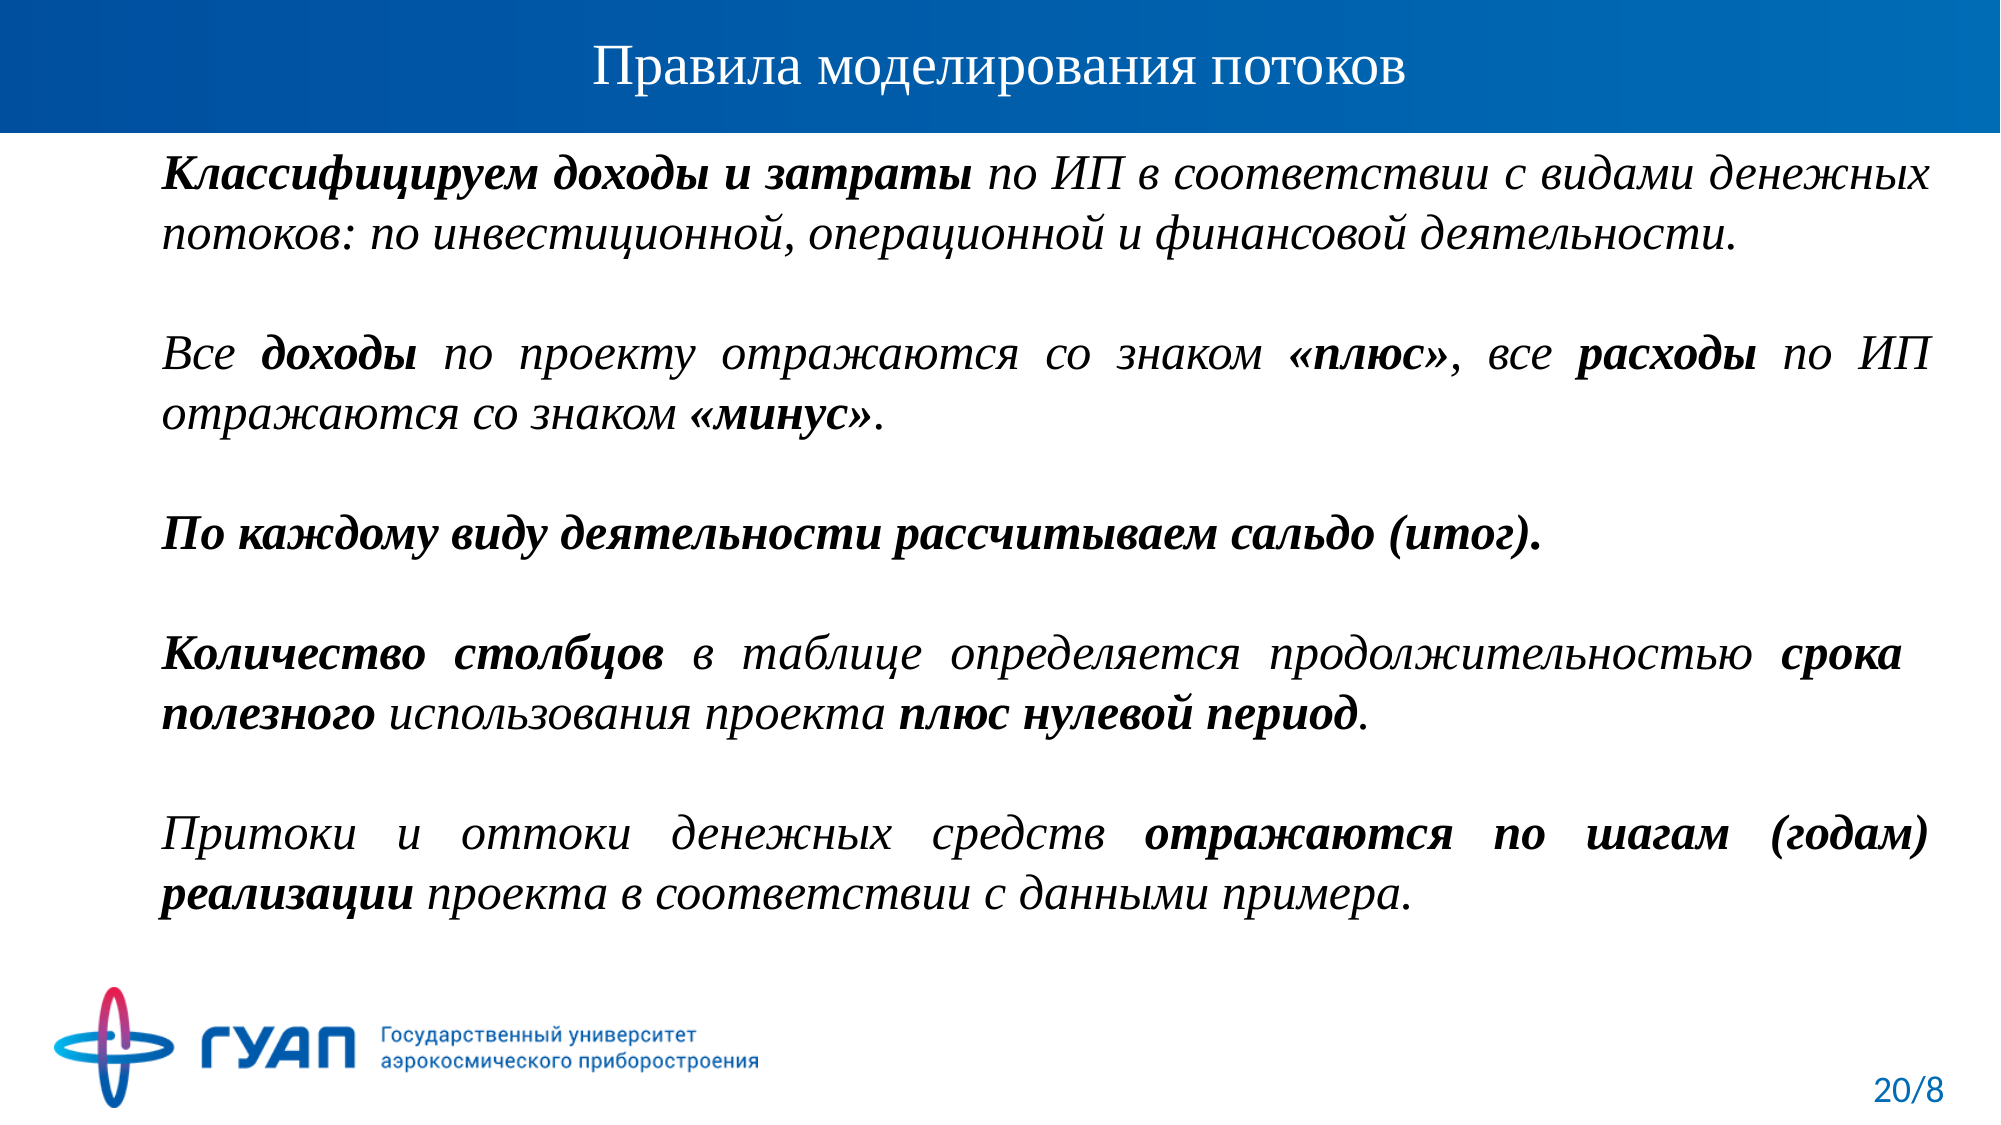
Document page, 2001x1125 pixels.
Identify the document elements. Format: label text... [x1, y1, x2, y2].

text_box Классифицируем доходы и затраты по ИП в соответствии с видами денежных потоков: по инвестиционной, операционной и финансовой деятельности. Все доходы по проекту отражаются со знаком «плюс», все расходы по ИП отражаются со знаком «минус». По каждому виду деятельности рассчитываем сальдо (итог). Количество столбцов в таблице определяется продолжительностью срока полезного использования проекта плюс нулевой период. Притоки и оттоки денежных средств отражаются по шагам (годам) реализации проекта в соответствии с данными примера. [146, 132, 1945, 947]
picture [54, 987, 758, 1108]
title Правила моделирования потоков [54, 18, 1946, 133]
